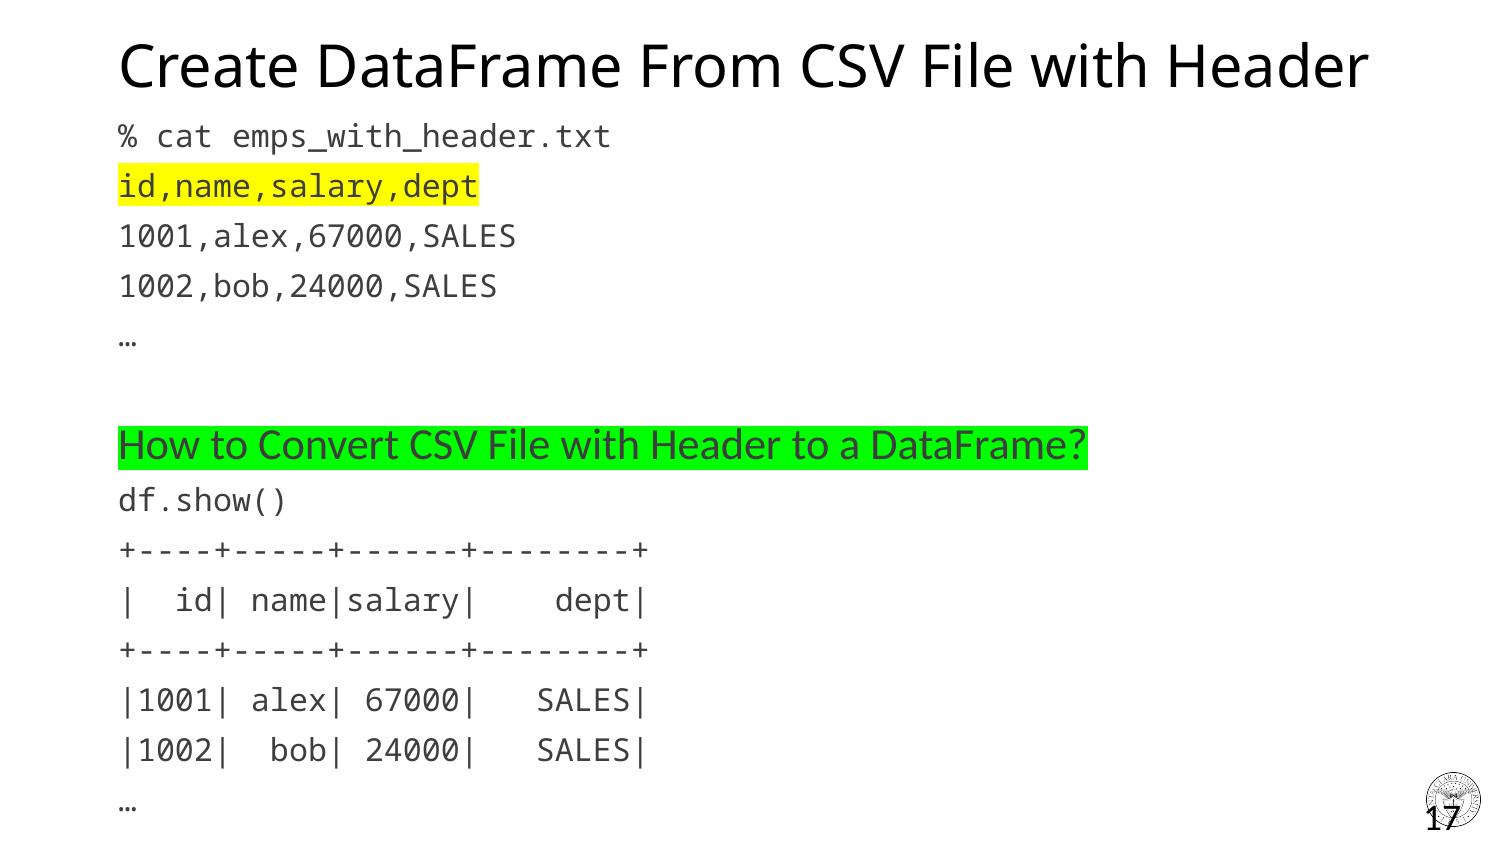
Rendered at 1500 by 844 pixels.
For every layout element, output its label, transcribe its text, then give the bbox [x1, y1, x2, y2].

title Create DataFrame From CSV File with Header [103, 27, 1397, 108]
slide_number 17 [1408, 785, 1500, 830]
picture [1426, 772, 1481, 785]
list % cat emps_with_header.txt id,name,salary,dept 1001,alex,67000,SALES 1002,bob,24000,SALES … How to Convert CSV File with Header to a DataFrame? df.show() +----+-----+------+--------+ | id| name|salary| dept| +----+-----+------+--------+ |1001| alex| 67000| SALES| |1002| bob| 24000| SALES| … [103, 108, 1409, 830]
